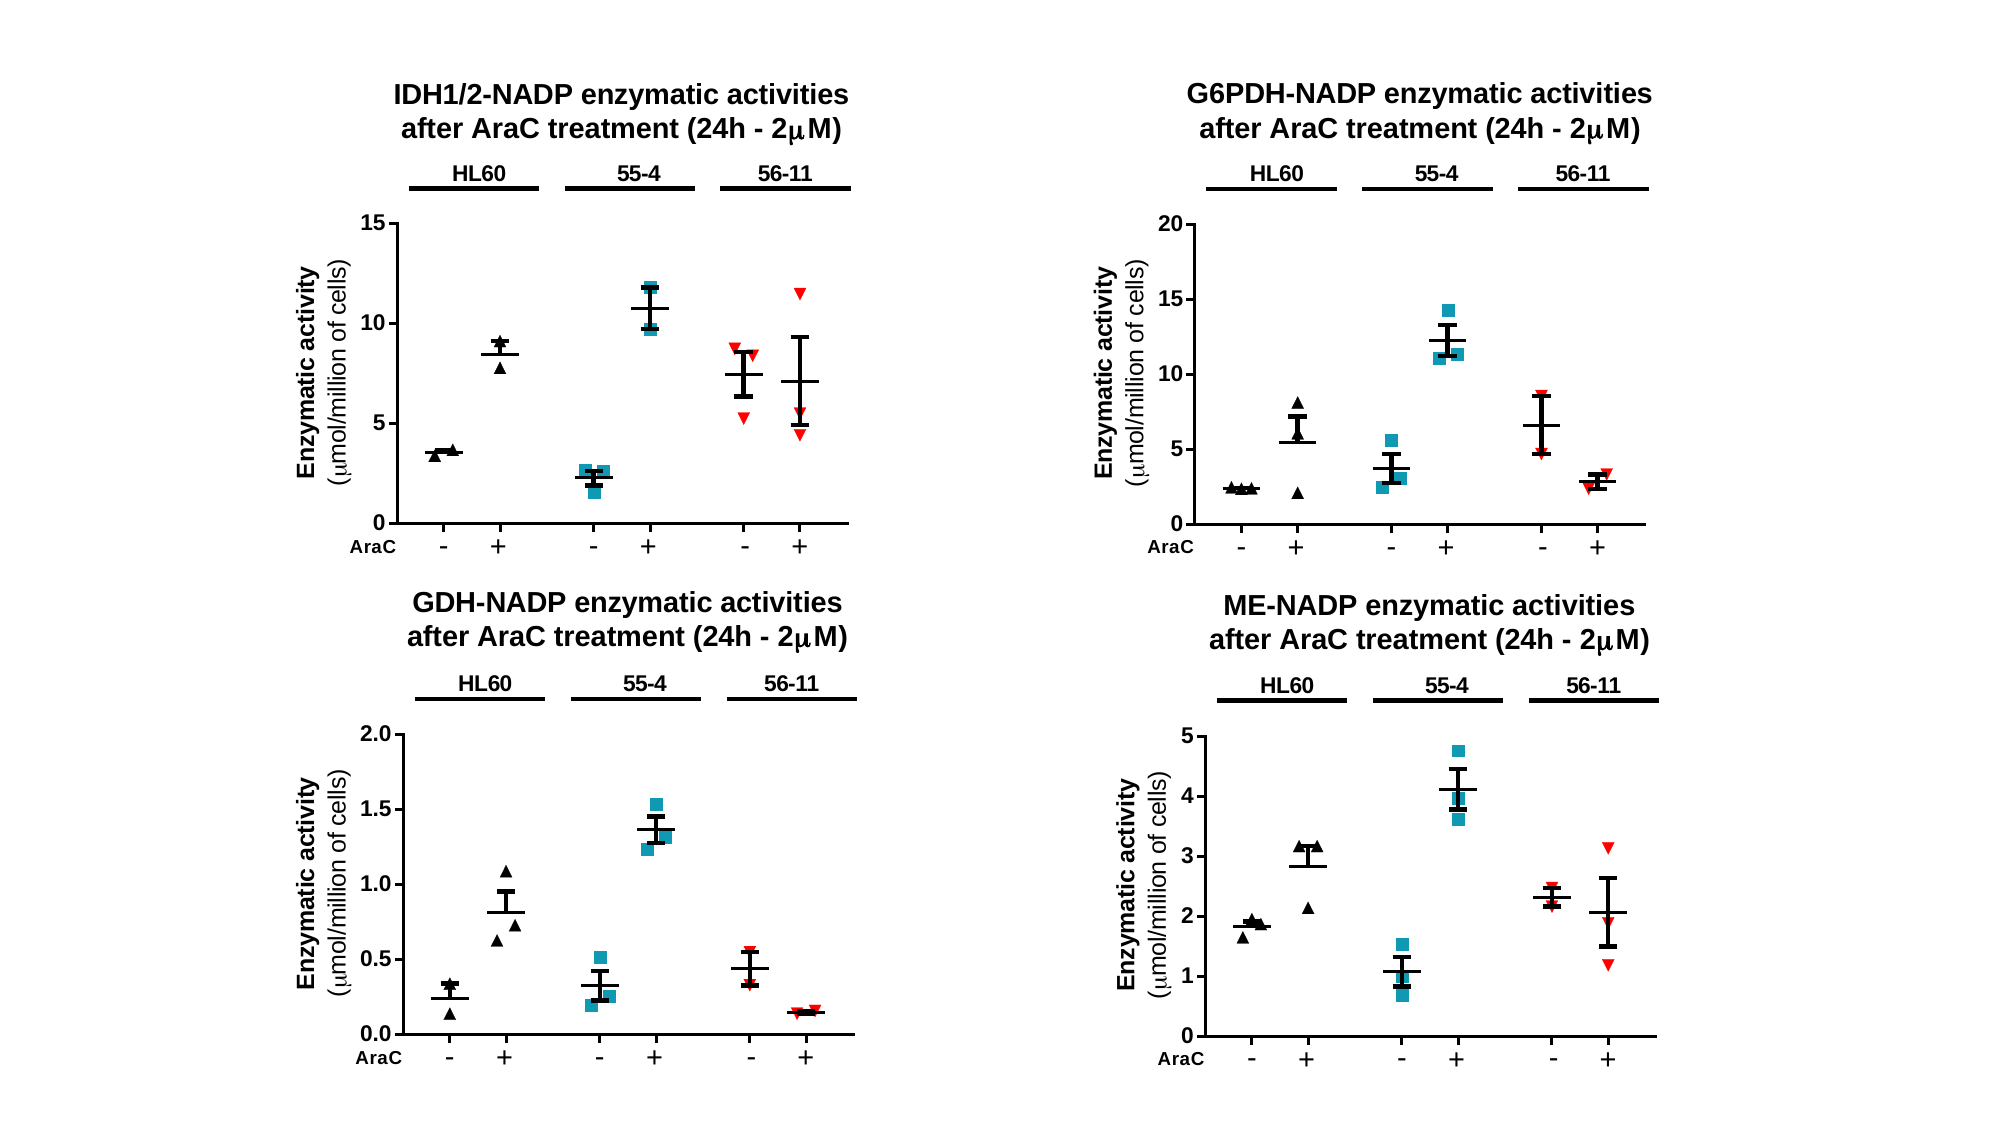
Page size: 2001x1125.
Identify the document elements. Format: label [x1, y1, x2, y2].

text_box [270, 564, 873, 1095]
text_box [1068, 55, 1675, 585]
text_box [1090, 567, 1675, 1097]
text_box [270, 56, 871, 564]
